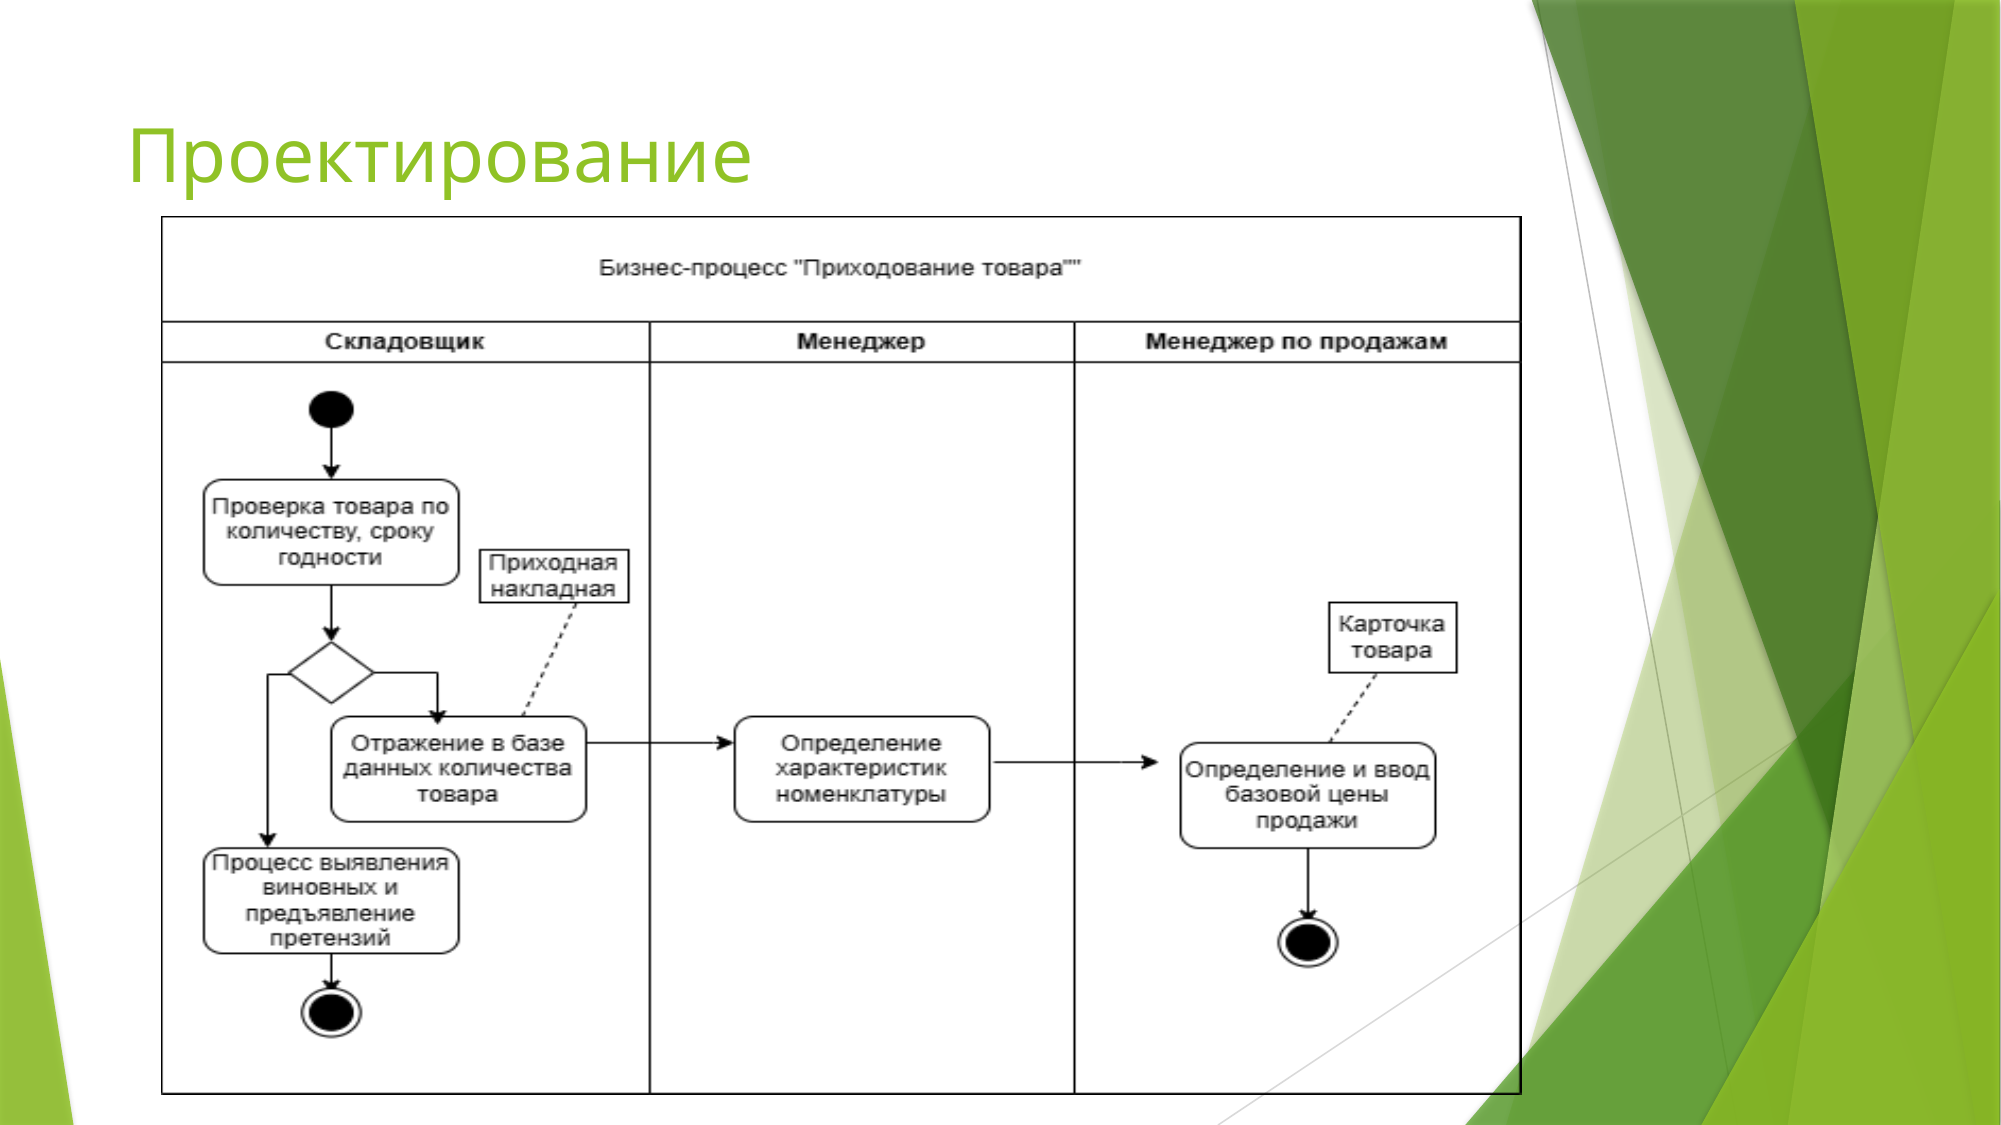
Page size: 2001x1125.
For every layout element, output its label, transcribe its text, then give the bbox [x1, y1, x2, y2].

title Проектирование [111, 99, 1522, 317]
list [161, 215, 1522, 1096]
